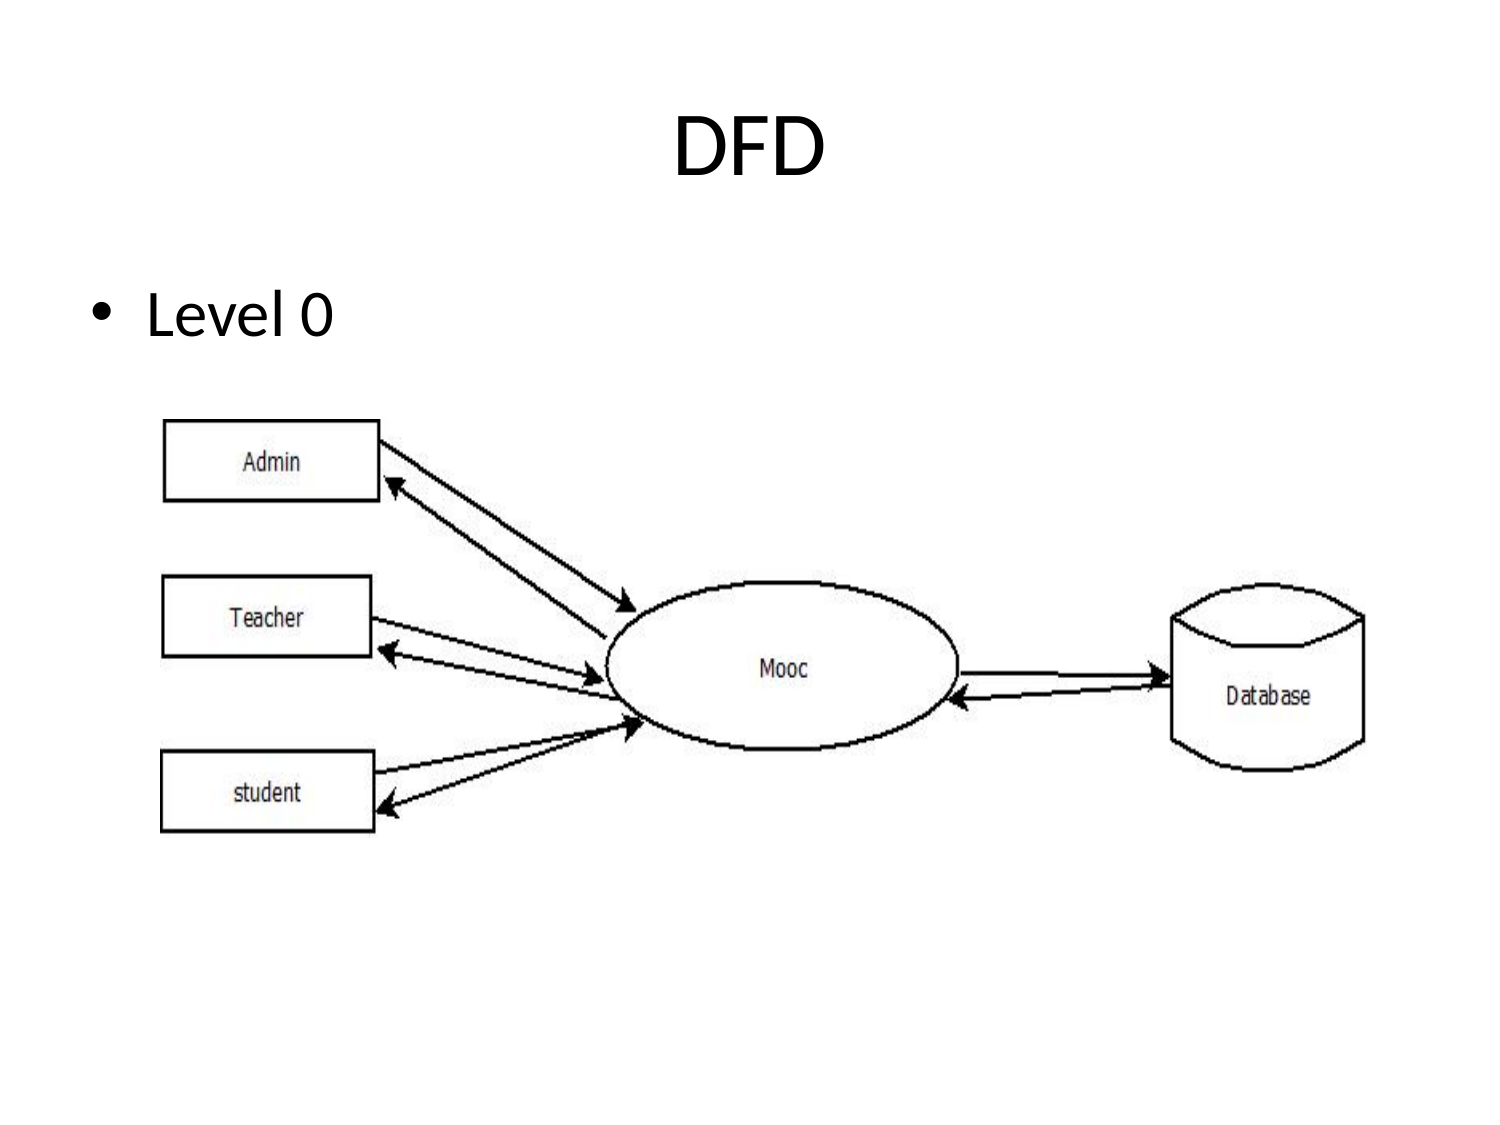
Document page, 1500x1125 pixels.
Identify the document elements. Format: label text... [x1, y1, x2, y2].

title DFD [75, 45, 1425, 233]
list Level 0 [75, 262, 1425, 1005]
picture [159, 419, 1367, 838]
